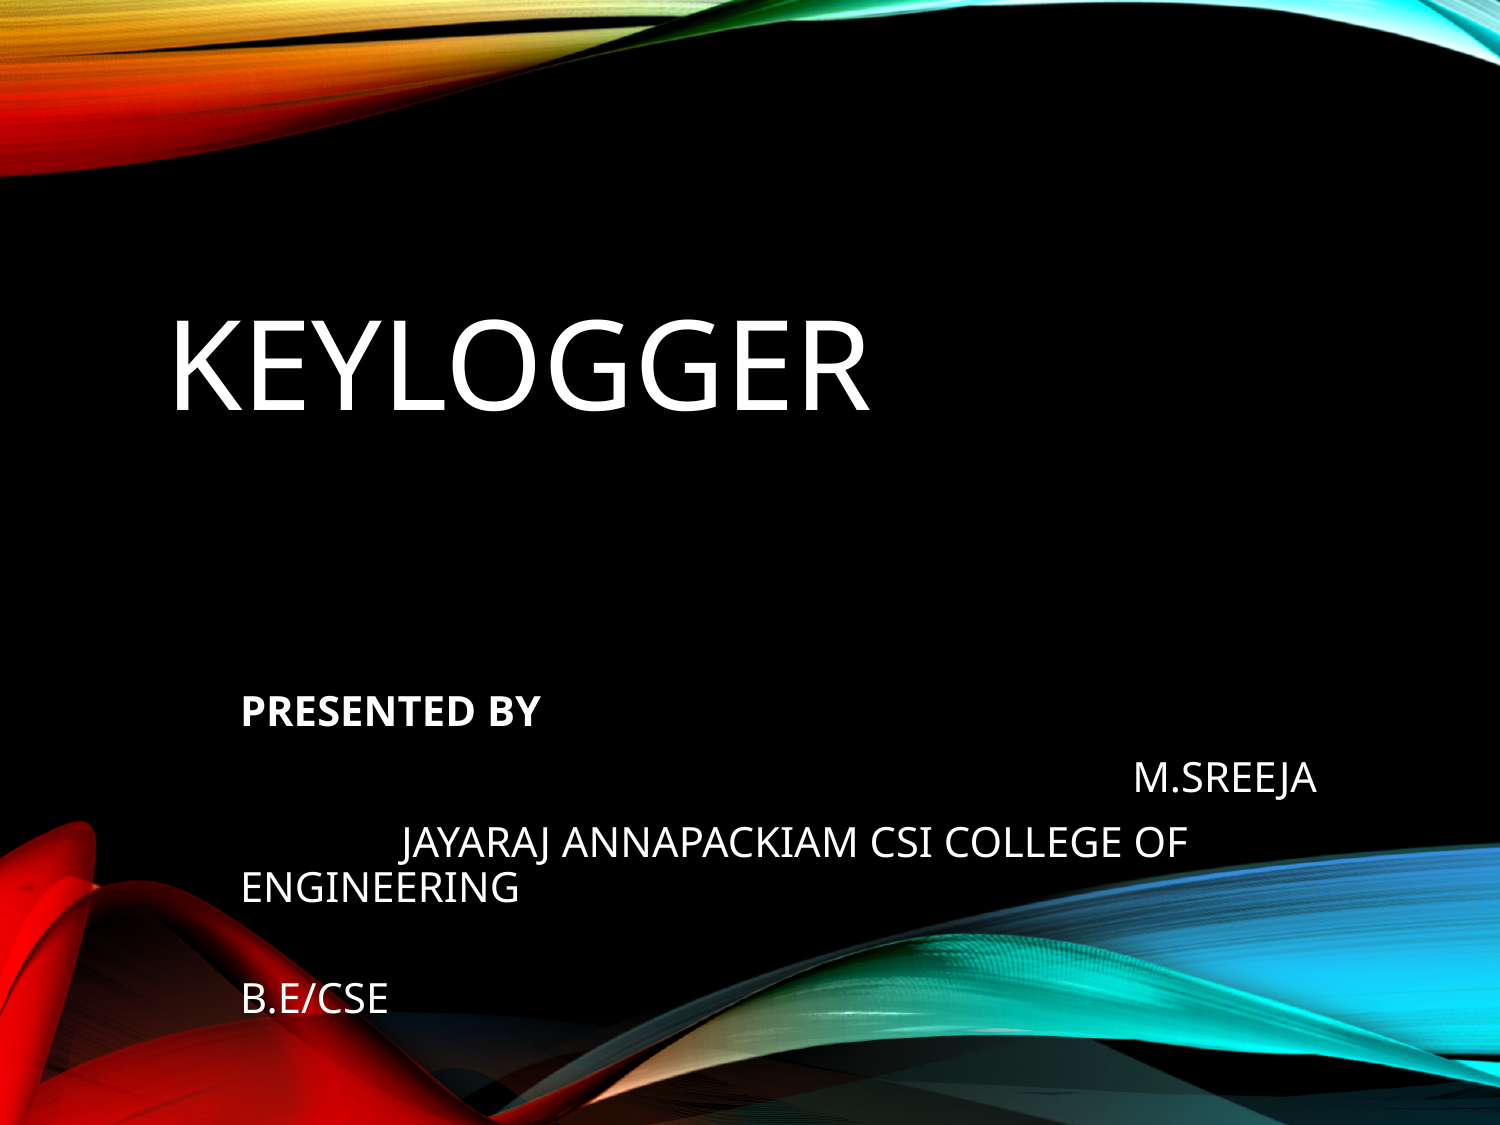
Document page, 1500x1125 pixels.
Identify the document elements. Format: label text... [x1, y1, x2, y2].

title KEYLOGGER [150, 295, 1350, 596]
picture [0, 819, 1500, 1125]
picture [0, 0, 1500, 178]
subtitle PRESENTED BY M.SREEJA JAYARAJ ANNAPACKIAM CSI COLLEGE OF ENGINEERING B.E/CSE [225, 637, 1348, 1032]
